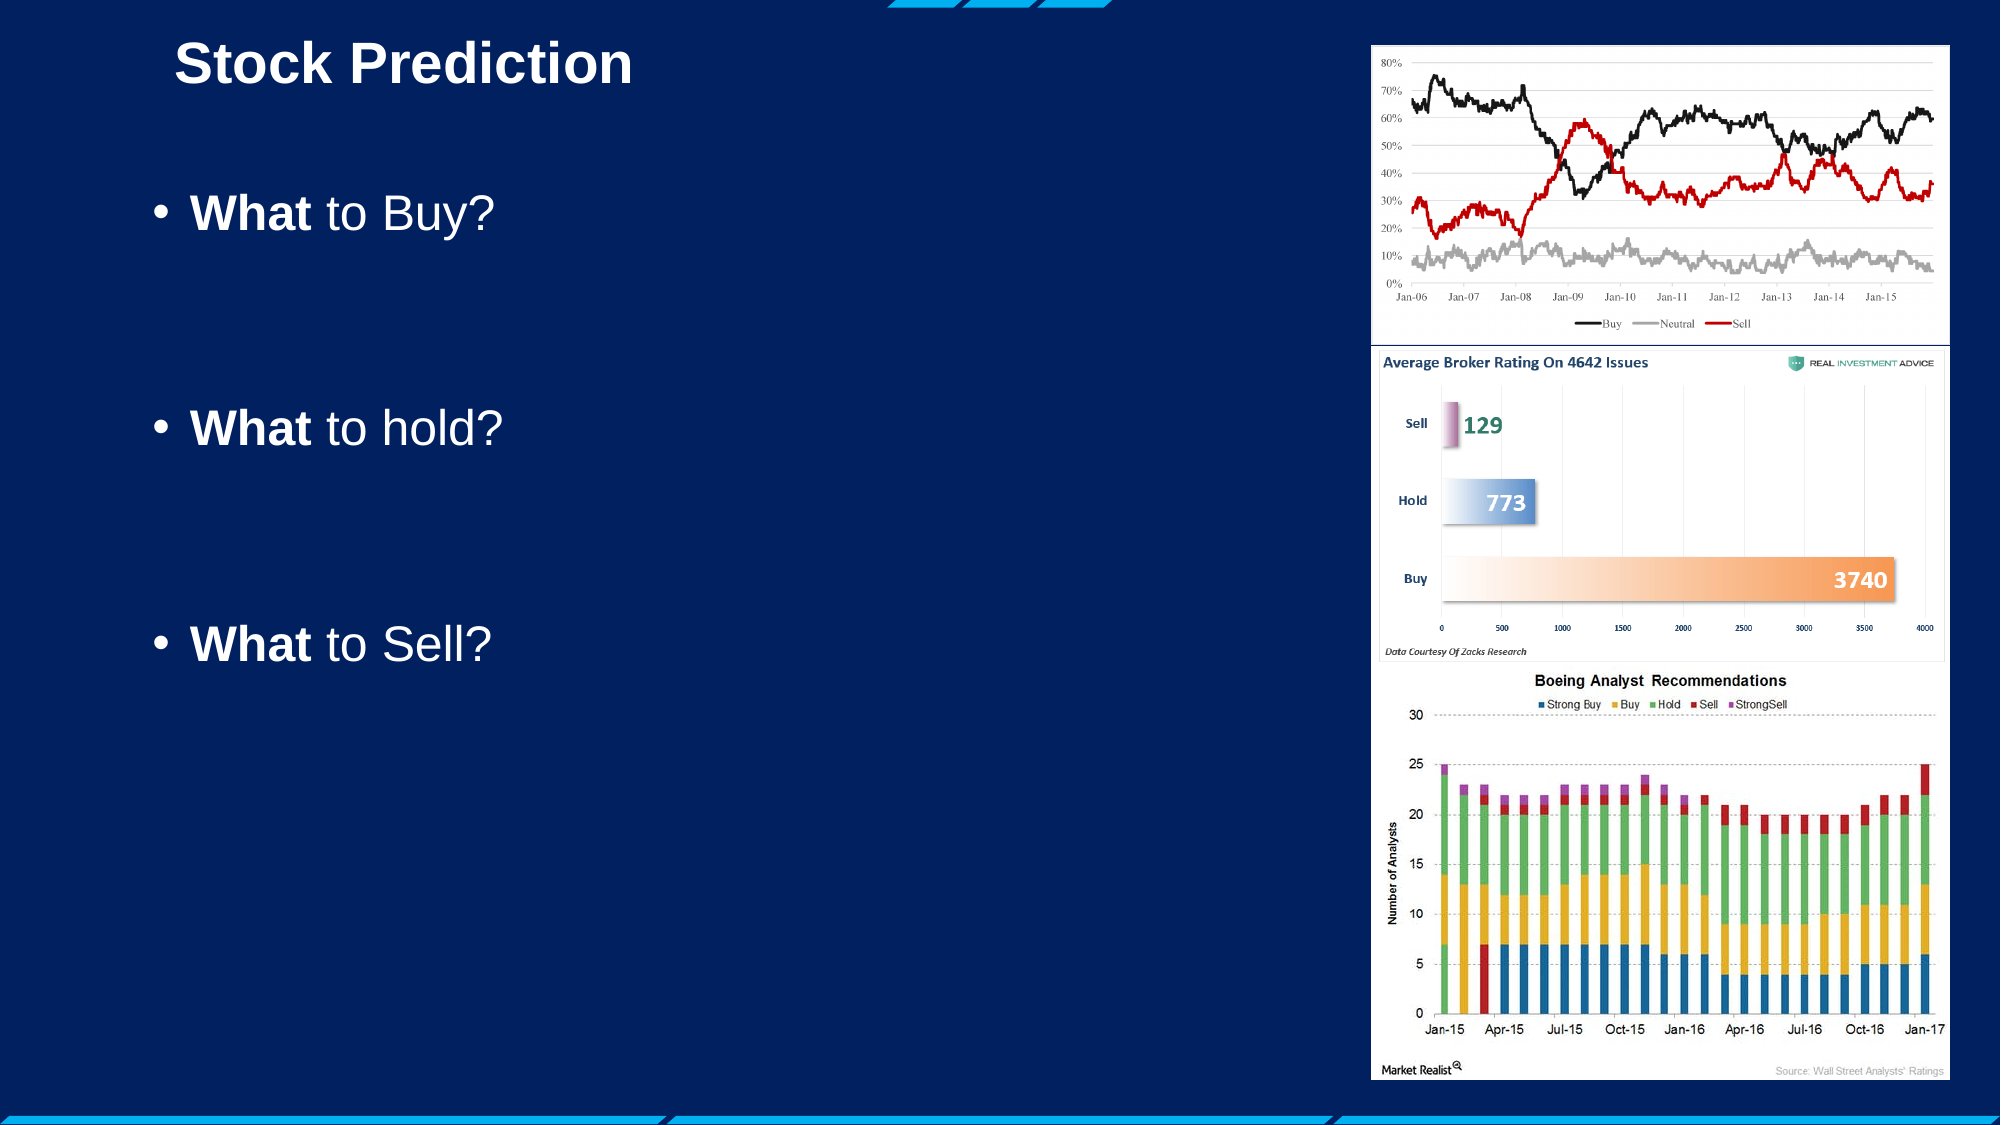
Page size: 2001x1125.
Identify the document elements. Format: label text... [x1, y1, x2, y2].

list What to Buy? What to hold? What to Sell? [137, 179, 1371, 1028]
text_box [1371, 45, 1950, 1080]
title Stock Prediction [159, 24, 1892, 105]
